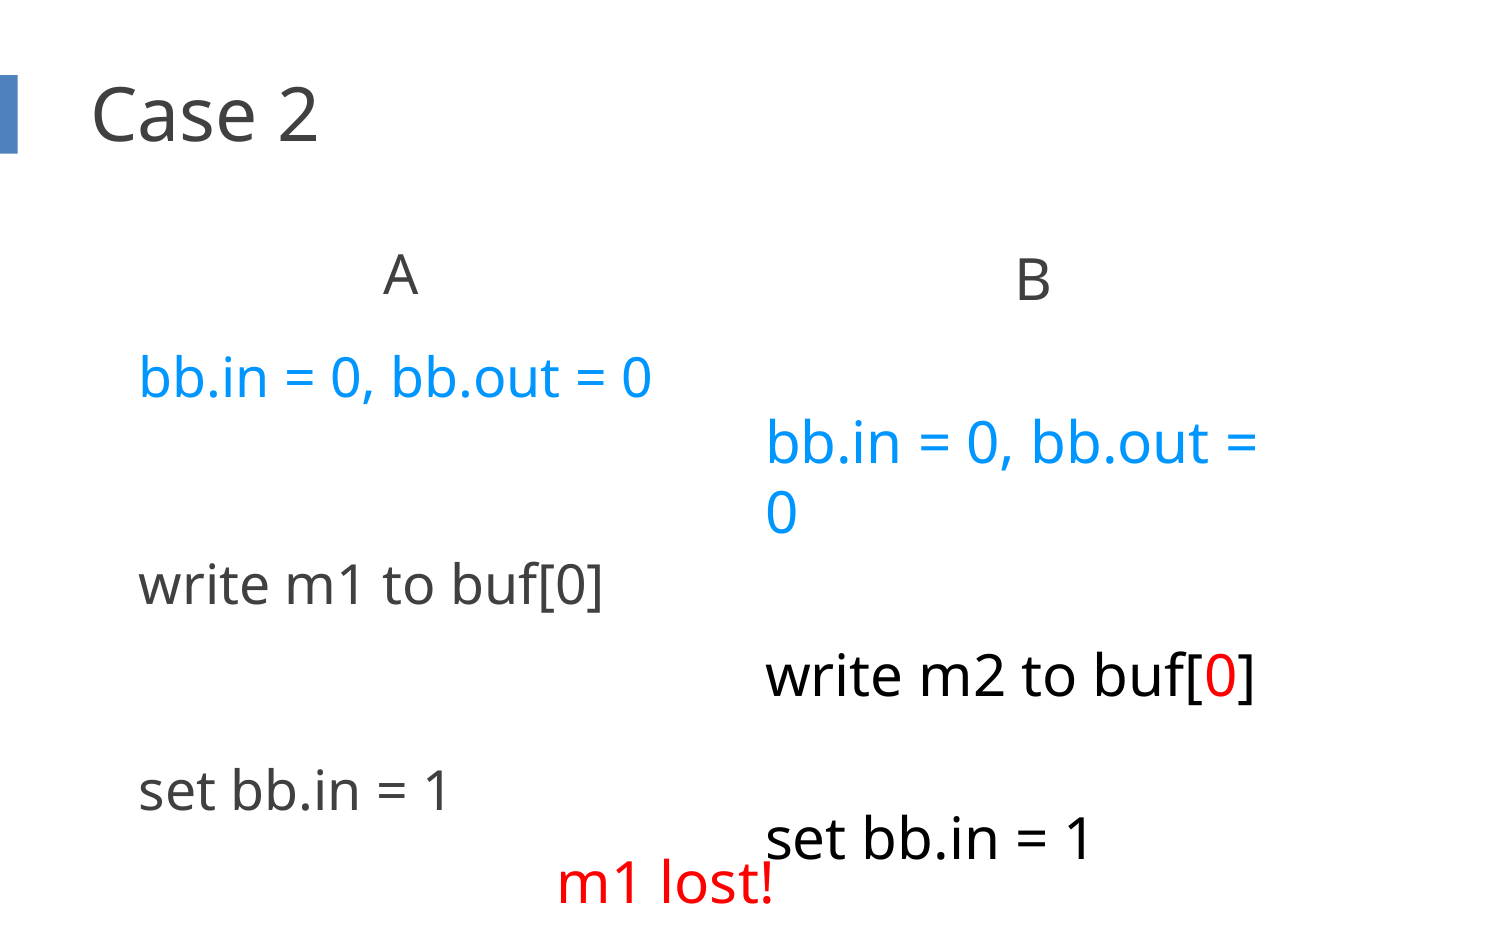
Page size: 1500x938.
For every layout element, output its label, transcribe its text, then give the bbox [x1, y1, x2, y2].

list A bb.in = 0, bb.out = 0 write m1 to buf[0] set bb.in = 1 [123, 218, 680, 838]
text_box m1 lost! [542, 837, 790, 923]
title Case 2 [75, 37, 1425, 186]
text_box B bb.in = 0, bb.out = 0 write m2 to buf[0] set bb.in = 1 [750, 220, 1317, 918]
